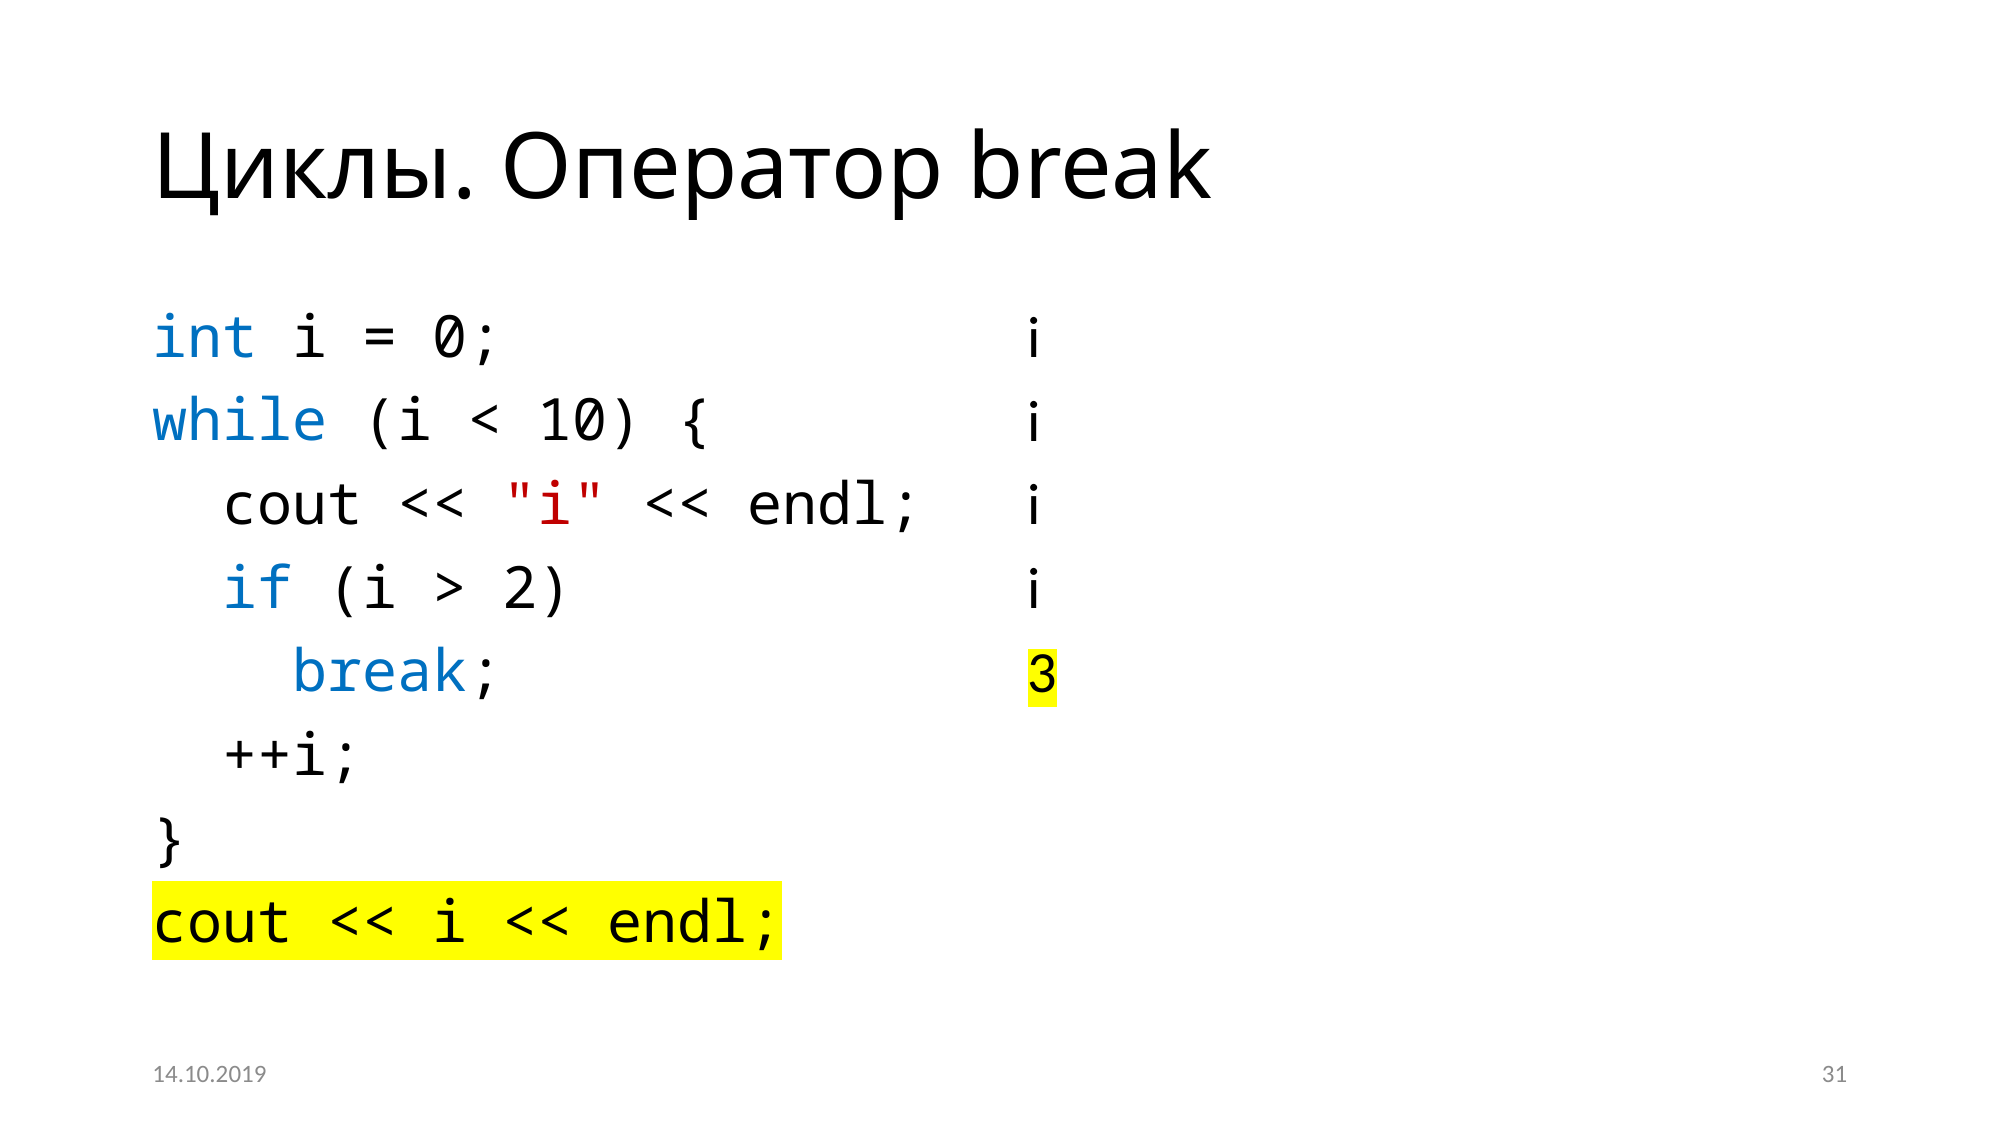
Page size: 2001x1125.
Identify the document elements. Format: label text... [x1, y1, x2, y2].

list int i = 0; while (i < 10) { cout << "i" << endl; if (i > 2) break; ++i; } cout << i << endl; [137, 299, 988, 1014]
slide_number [137, 1042, 588, 1103]
title Циклы. Оператор break [137, 59, 1863, 278]
list i i i i 3 [1012, 299, 1863, 1014]
slide_number 31 [1412, 1042, 1863, 1103]
